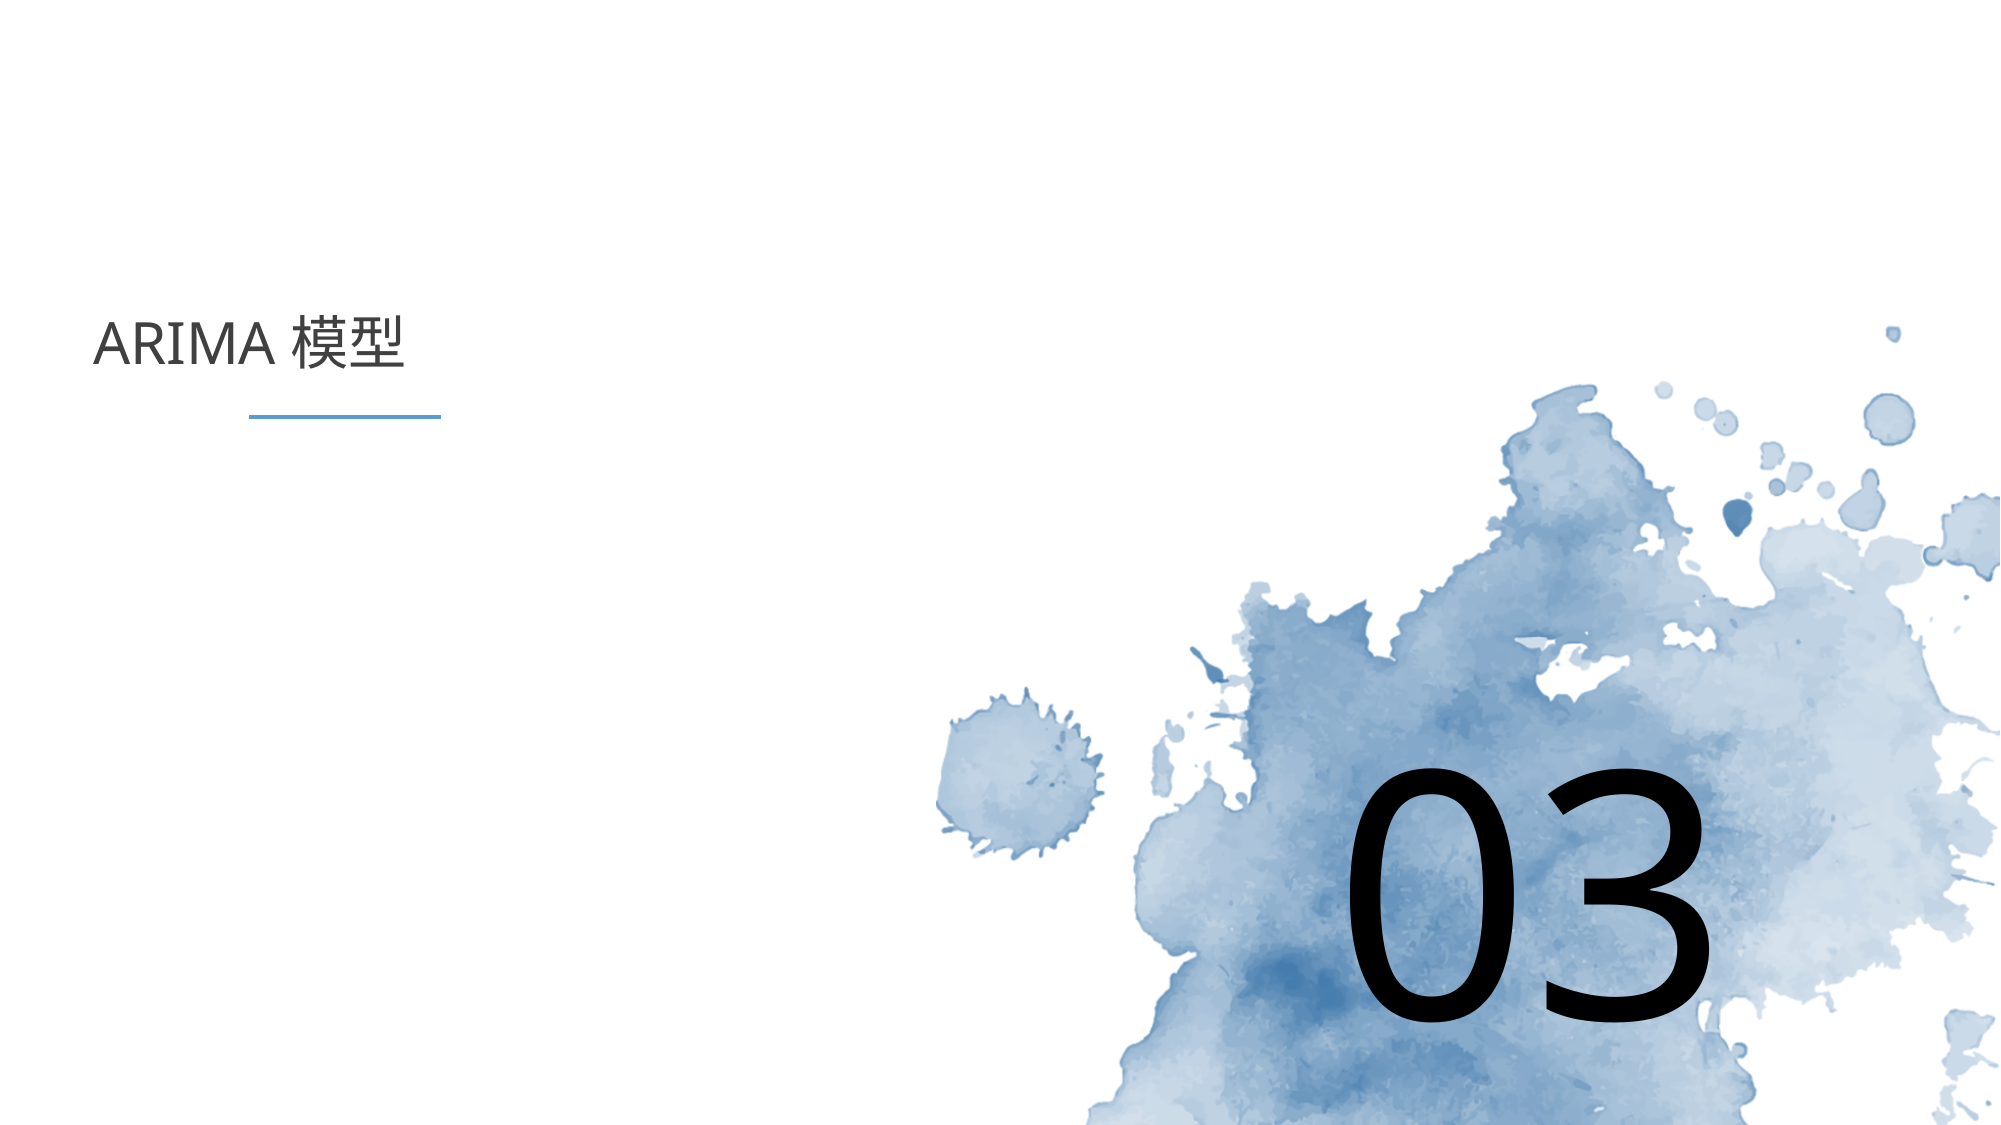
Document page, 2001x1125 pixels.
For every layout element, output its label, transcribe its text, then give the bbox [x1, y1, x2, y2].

text_box ARIMA模型 [78, 298, 422, 384]
picture [936, 298, 2000, 1125]
